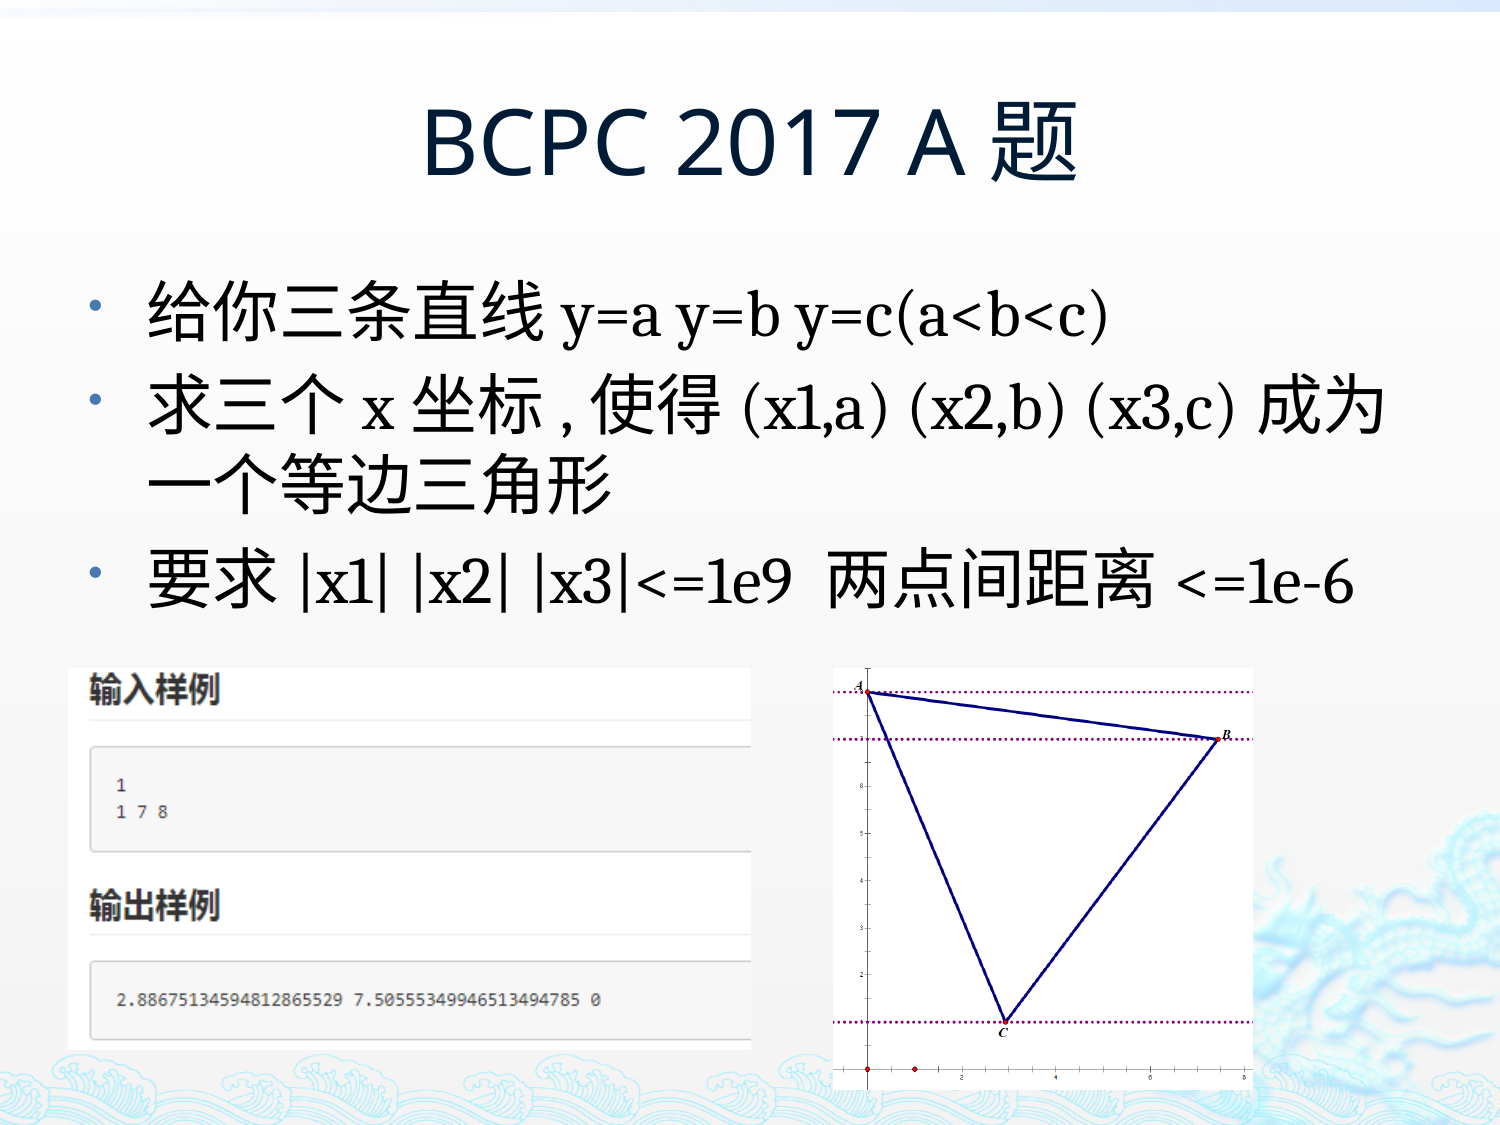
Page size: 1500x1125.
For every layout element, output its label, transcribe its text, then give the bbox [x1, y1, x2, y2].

picture [832, 668, 1253, 1091]
list 给你三条直线y=a y=b y=c(a<b<c) 求三个x坐标,使得(x1,a) (x2,b) (x3,c)成为一个等边三角形 要求|x1| |x2| |x3|<=1e9 两点间距离<=1e-6 [75, 262, 1425, 1005]
title BCPC 2017 A题 [75, 45, 1425, 233]
picture [67, 668, 752, 1051]
